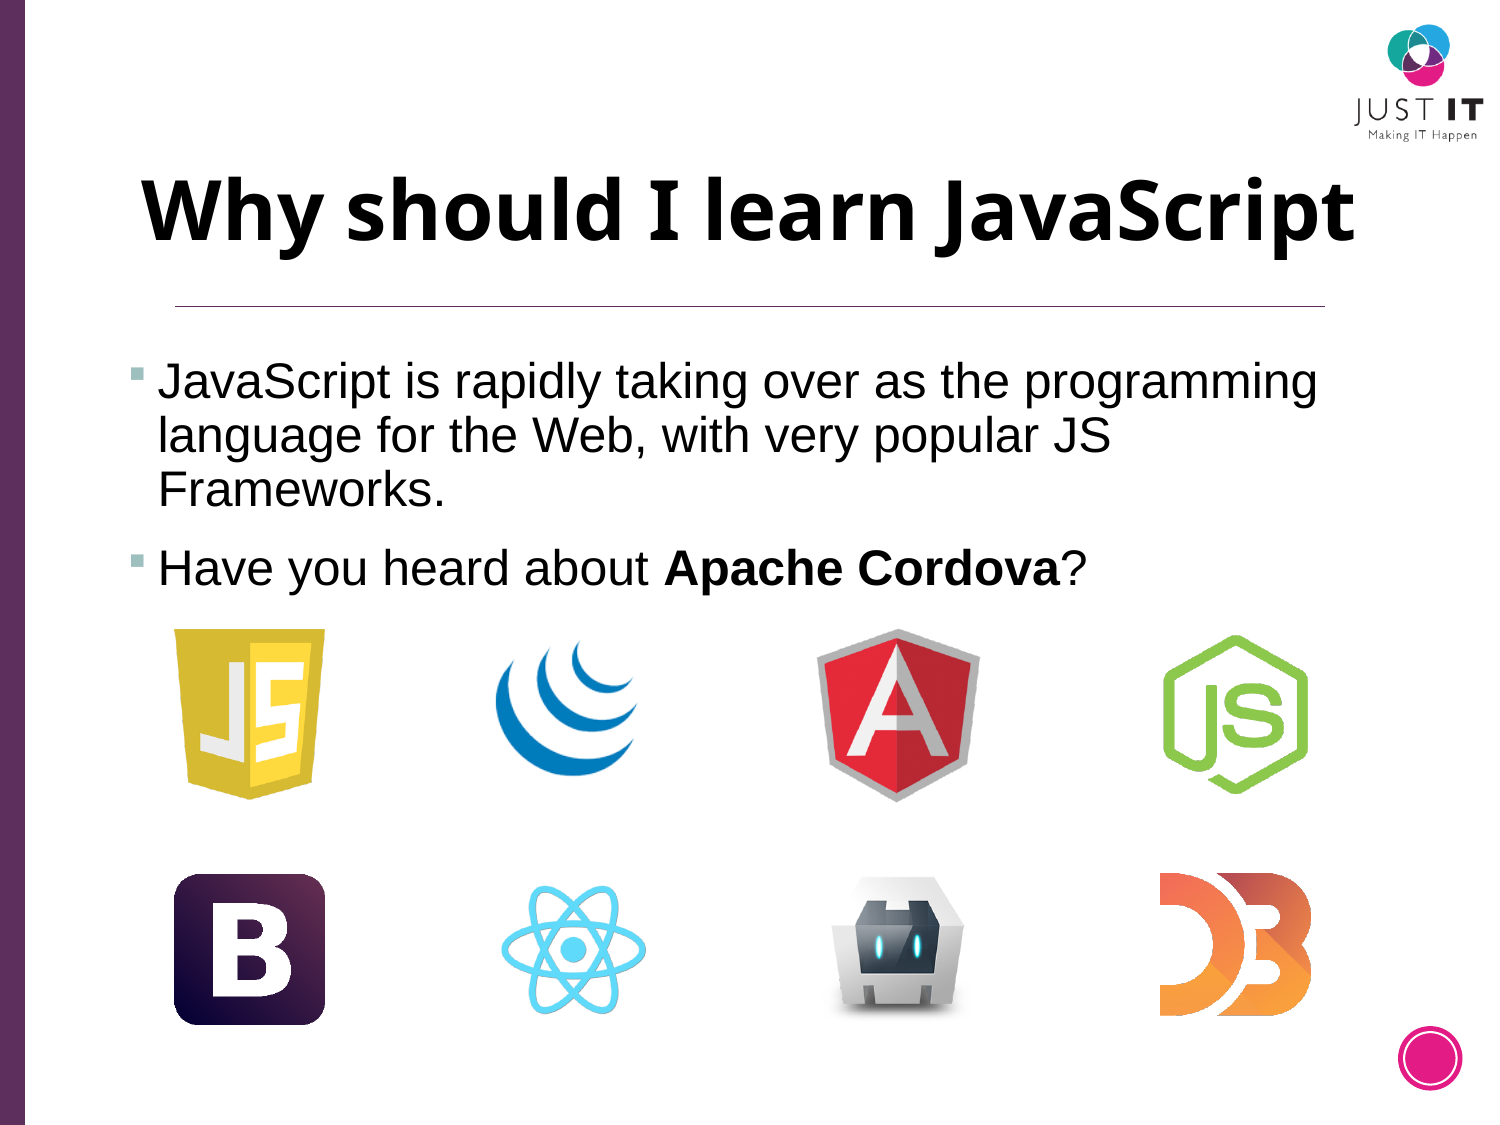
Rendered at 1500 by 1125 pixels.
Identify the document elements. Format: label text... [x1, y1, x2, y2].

picture [822, 872, 973, 1023]
picture [174, 874, 325, 1025]
title Why should I learn JavaScript [75, 119, 1425, 307]
list JavaScript is rapidly taking over as the programming language for the Web, with very popular JS Frameworks. Have you heard about Apache Cordova? [112, 348, 1388, 1013]
picture [1150, 629, 1321, 800]
picture [174, 629, 325, 800]
picture [795, 612, 1000, 818]
picture [1160, 873, 1311, 1016]
picture [1337, 0, 1499, 161]
picture [480, 629, 651, 800]
picture [498, 874, 649, 1025]
